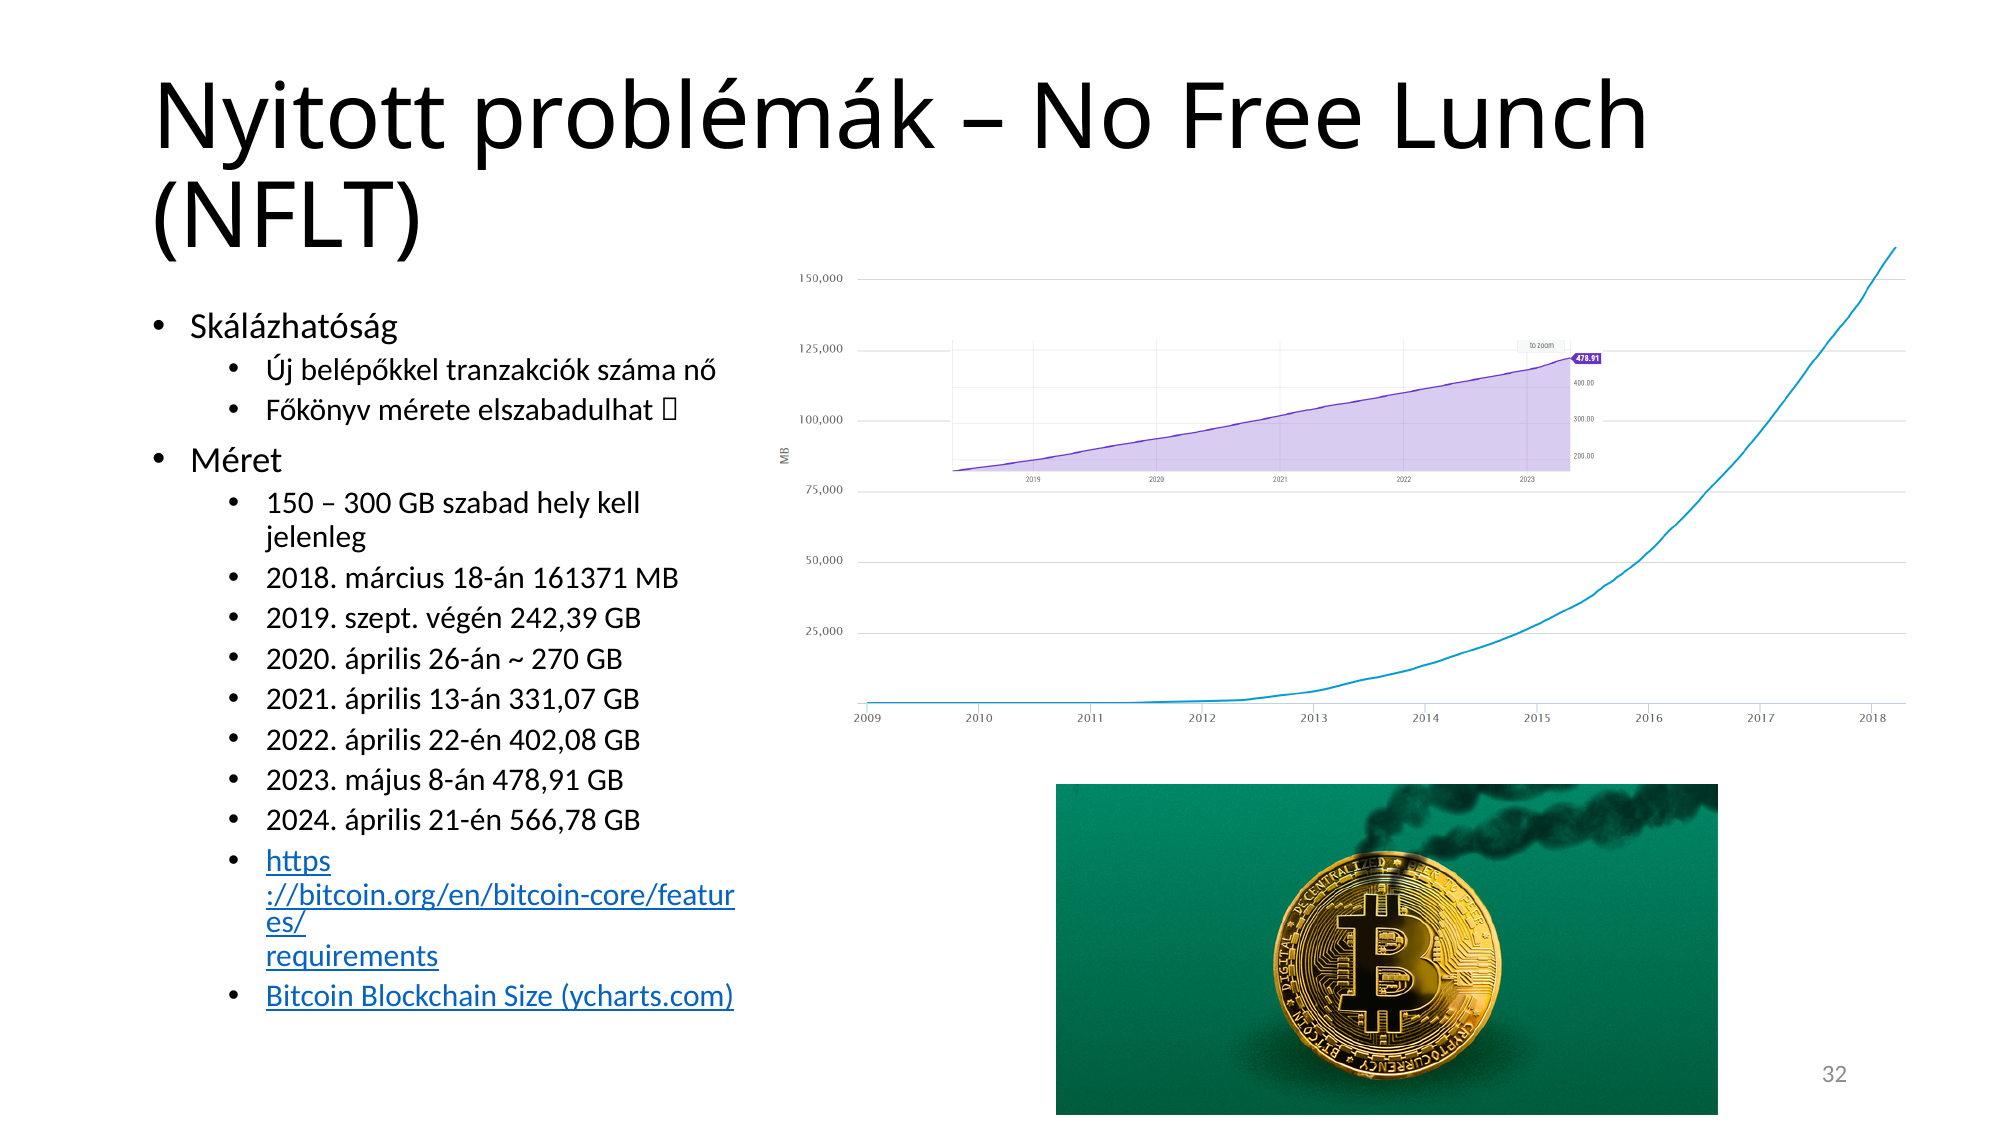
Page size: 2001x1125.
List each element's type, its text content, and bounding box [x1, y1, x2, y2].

title Nyitott problémák – No Free Lunch (NFLT) [137, 59, 1863, 278]
slide_number 32 [1718, 1042, 1863, 1103]
picture [773, 235, 1907, 735]
picture [1056, 783, 1718, 1115]
list Skálázhatóság Új belépőkkel tranzakciók száma nő Főkönyv mérete elszabadulhat  Méret 150 – 300 GB szabad hely kell jelenleg 2018. március 18-án 161371 MB 2019. szept. végén 242,39 GB 2020. április 26-án ~ 270 GB 2021. április 13-án 331,07 GB 2022. április 22-én 402,08 GB 2023. május 8-án 478,91 GB 2024. április 21-én 566,78 GB https://bitcoin.org/en/bitcoin-core/features/ requirements Bitcoin Blockchain Size (ycharts.com) [137, 299, 761, 1000]
